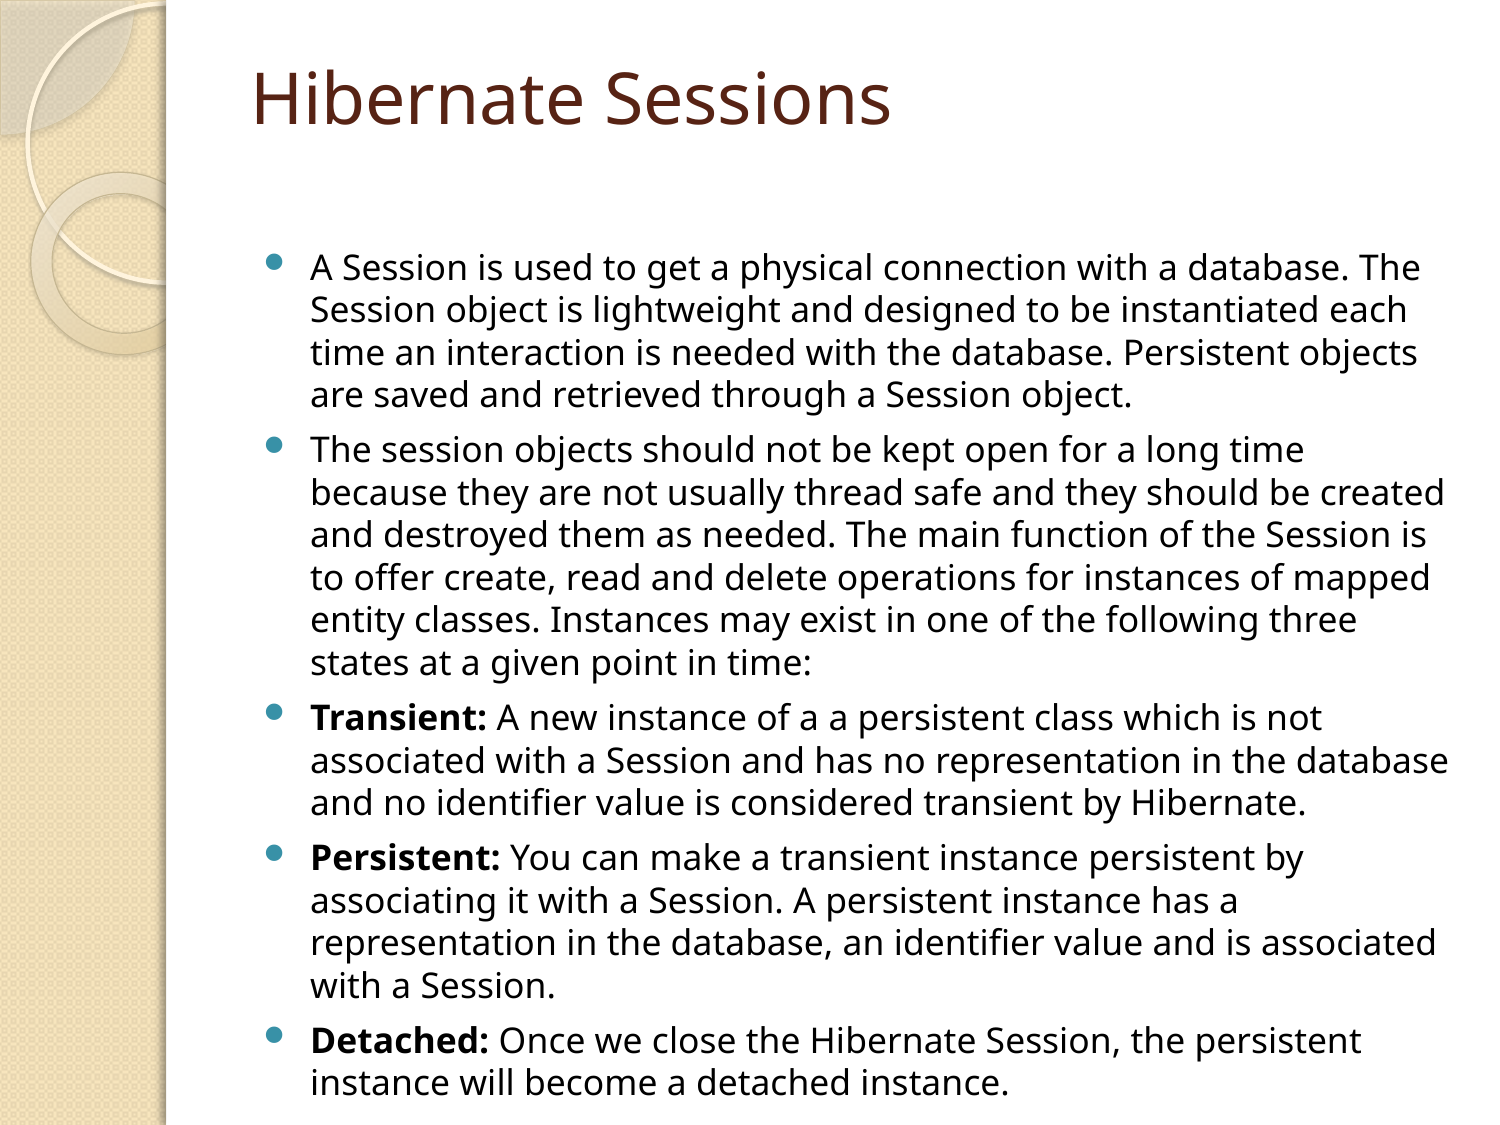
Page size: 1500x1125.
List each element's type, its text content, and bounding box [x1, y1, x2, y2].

title Hibernate Sessions [235, 45, 1466, 233]
list A Session is used to get a physical connection with a database. The Session object is lightweight and designed to be instantiated each time an interaction is needed with the database. Persistent objects are saved and retrieved through a Session object. The session objects should not be kept open for a long time because they are not usually thread safe and they should be created and destroyed them as needed. The main function of the Session is to offer create, read and delete operations for instances of mapped entity classes. Instances may exist in one of the following three states at a given point in time: Transient: A new instance of a a persistent class which is not associated with a Session and has no representation in the database and no identifier value is considered transient by Hibernate. Persistent: You can make a transient instance persistent by associating it with a Session. A persistent instance has a representation in the database, an identifier value and is associated with a Session. Detached: Once we close the Hibernate Session, the persistent instance will become a detached instance. [235, 237, 1466, 1025]
